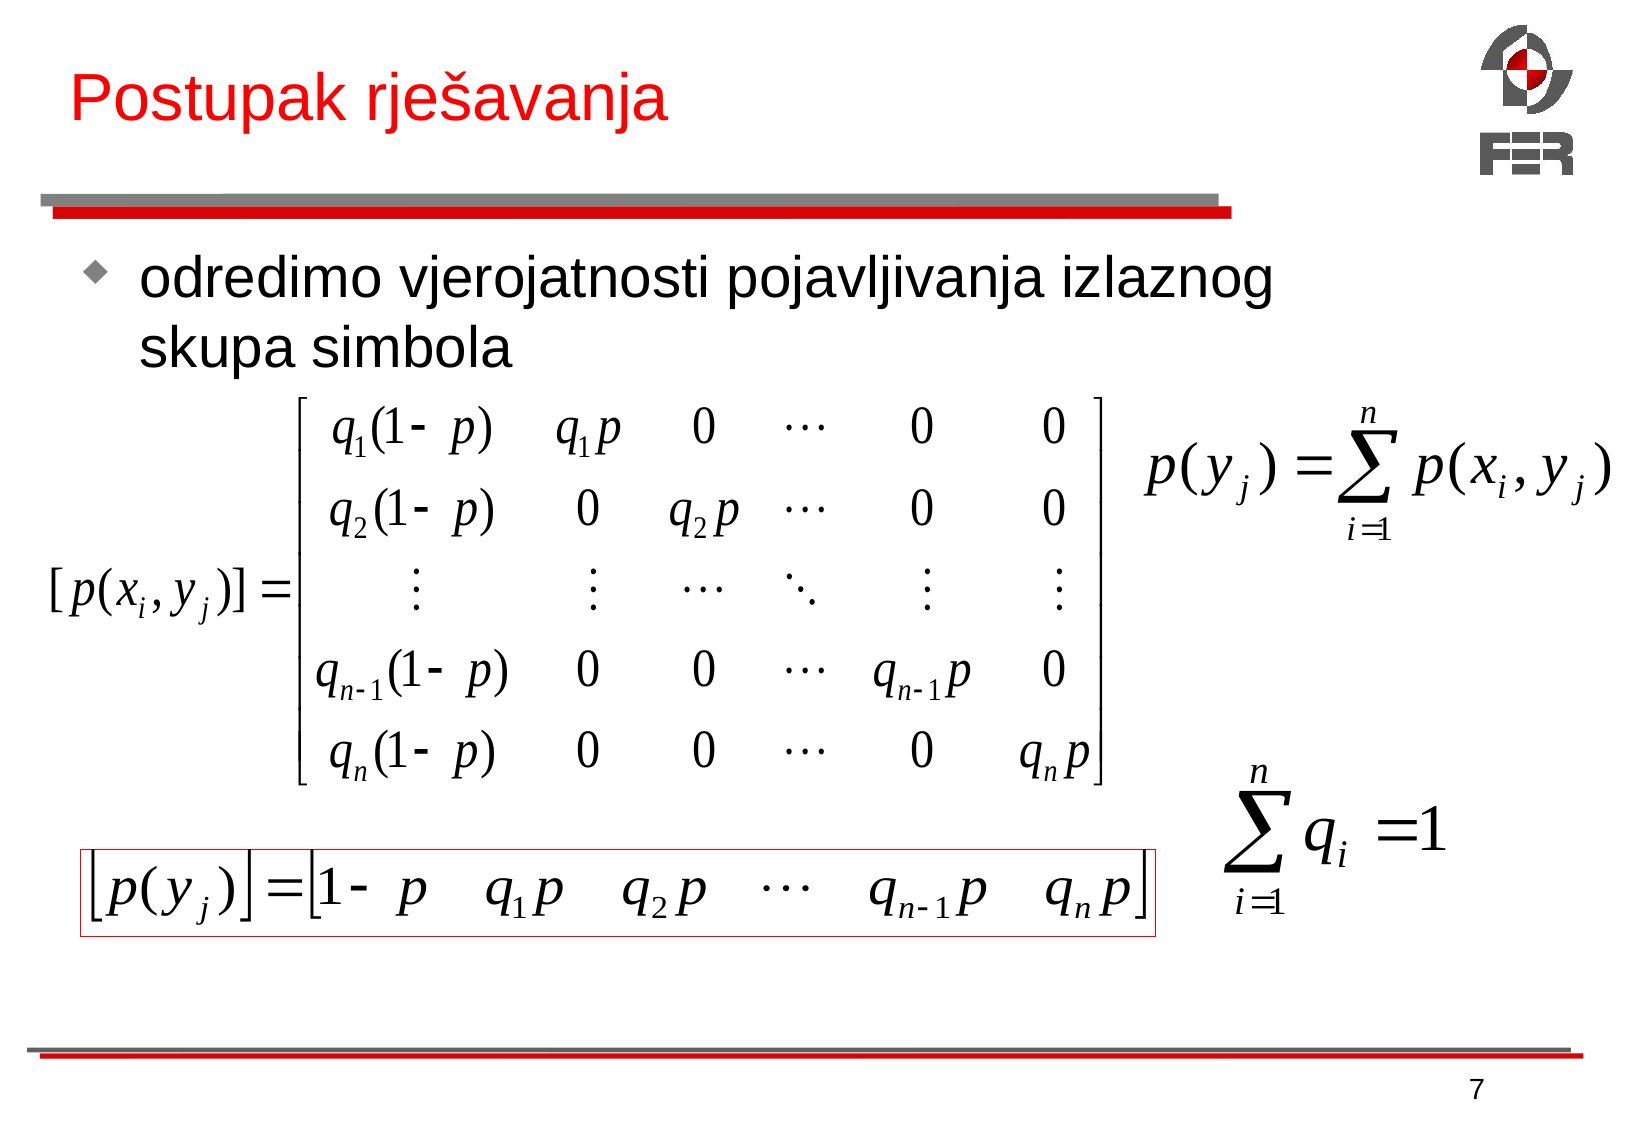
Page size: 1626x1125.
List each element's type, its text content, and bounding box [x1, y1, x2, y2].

slide_number 7 [1362, 1062, 1501, 1101]
list odredimo vjerojatnosti pojavljivanja izlaznog skupa simbola [68, 231, 1450, 391]
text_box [44, 385, 1120, 799]
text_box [1213, 739, 1454, 929]
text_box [1131, 385, 1625, 554]
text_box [79, 849, 1156, 938]
list odredimo vjerojatnosti pojavljivanja izlaznog skupa simbola [68, 555, 1450, 1024]
title Postupak rješavanja [53, 0, 1436, 188]
picture [1480, 24, 1573, 175]
